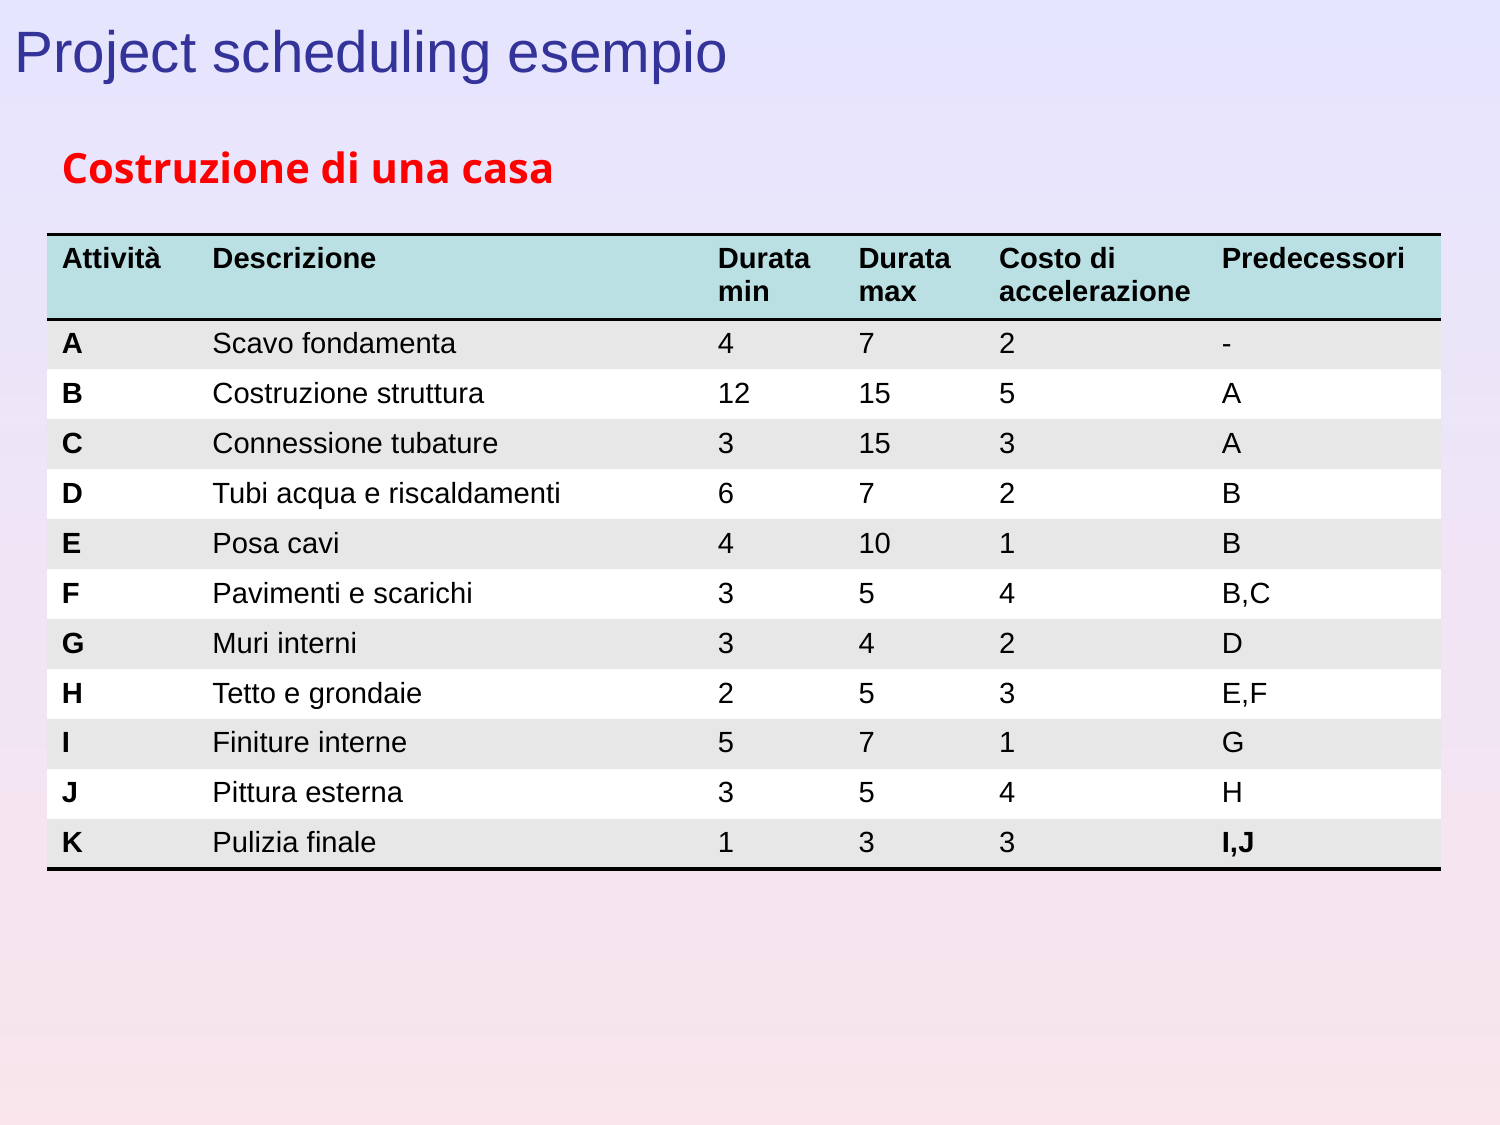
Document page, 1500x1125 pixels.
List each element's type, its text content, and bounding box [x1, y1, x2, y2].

table_cell 2 [984, 321, 1207, 369]
table_cell H [1207, 769, 1441, 819]
table_cell Tetto e grondaie [198, 669, 703, 719]
table_cell D [47, 469, 198, 519]
table_cell A [47, 321, 198, 369]
table_cell K [47, 819, 198, 867]
table_cell 5 [844, 669, 984, 719]
table_cell 4 [984, 569, 1207, 619]
table_cell 1 [984, 519, 1207, 569]
table_cell 12 [703, 369, 844, 419]
table_cell Pavimenti e scarichi [198, 569, 703, 619]
table_cell 15 [844, 419, 984, 469]
table_cell D [1207, 619, 1441, 669]
table_cell Costruzione struttura [198, 369, 703, 419]
table_header Descrizione [198, 236, 703, 318]
table_cell 7 [844, 321, 984, 369]
picture [0, 0, 1500, 1125]
table_cell G [47, 619, 198, 669]
table_cell Scavo fondamenta [198, 321, 703, 369]
table_cell Finiture interne [198, 719, 703, 769]
table_cell B [47, 369, 198, 419]
table_cell 1 [703, 819, 844, 867]
table_cell A [1207, 369, 1441, 419]
table_cell Muri interni [198, 619, 703, 669]
table_cell B [1207, 519, 1441, 569]
table_cell 4 [844, 619, 984, 669]
table_cell F [47, 569, 198, 619]
table_cell 7 [844, 719, 984, 769]
table_cell 5 [984, 369, 1207, 419]
table_cell Pittura esterna [198, 769, 703, 819]
table_header Durata max [844, 236, 984, 318]
table_cell 5 [844, 769, 984, 819]
table_cell B,C [1207, 569, 1441, 619]
table_cell 3 [984, 669, 1207, 719]
table_cell H [47, 669, 198, 719]
table_header Durata min [703, 236, 844, 318]
table_cell Pulizia finale [198, 819, 703, 867]
table_cell A [1207, 419, 1441, 469]
table_cell 3 [844, 819, 984, 867]
table_cell - [1207, 321, 1441, 369]
text_box Project scheduling esempio [0, 0, 1350, 102]
table_cell B [1207, 469, 1441, 519]
table_cell 4 [703, 321, 844, 369]
table_cell J [47, 769, 198, 819]
table_cell Tubi acqua e riscaldamenti [198, 469, 703, 519]
table_cell 7 [844, 469, 984, 519]
text_box Costruzione di una casa [46, 134, 1149, 199]
table_cell C [47, 419, 198, 469]
table_cell E [47, 519, 198, 569]
table_cell Connessione tubature [198, 419, 703, 469]
table_cell 3 [703, 569, 844, 619]
table_cell 5 [844, 569, 984, 619]
table_cell 2 [984, 469, 1207, 519]
table_cell 3 [703, 769, 844, 819]
table_cell I,J [1207, 819, 1441, 867]
table_cell 5 [703, 719, 844, 769]
table_cell 2 [703, 669, 844, 719]
table_cell 6 [703, 469, 844, 519]
table_header Attività [47, 236, 198, 318]
table_cell 2 [984, 619, 1207, 669]
table_cell 3 [703, 619, 844, 669]
table_header Costo di accelerazione [984, 236, 1207, 318]
table_cell 3 [984, 419, 1207, 469]
table_cell 3 [984, 819, 1207, 867]
table_cell E,F [1207, 669, 1441, 719]
table_header Predecessori [1207, 236, 1441, 318]
table_cell 4 [703, 519, 844, 569]
table_cell Posa cavi [198, 519, 703, 569]
table_cell G [1207, 719, 1441, 769]
table_cell 10 [844, 519, 984, 569]
table_cell 15 [844, 369, 984, 419]
table_cell 3 [703, 419, 844, 469]
table_cell 4 [984, 769, 1207, 819]
table_cell I [47, 719, 198, 769]
table_cell 1 [984, 719, 1207, 769]
